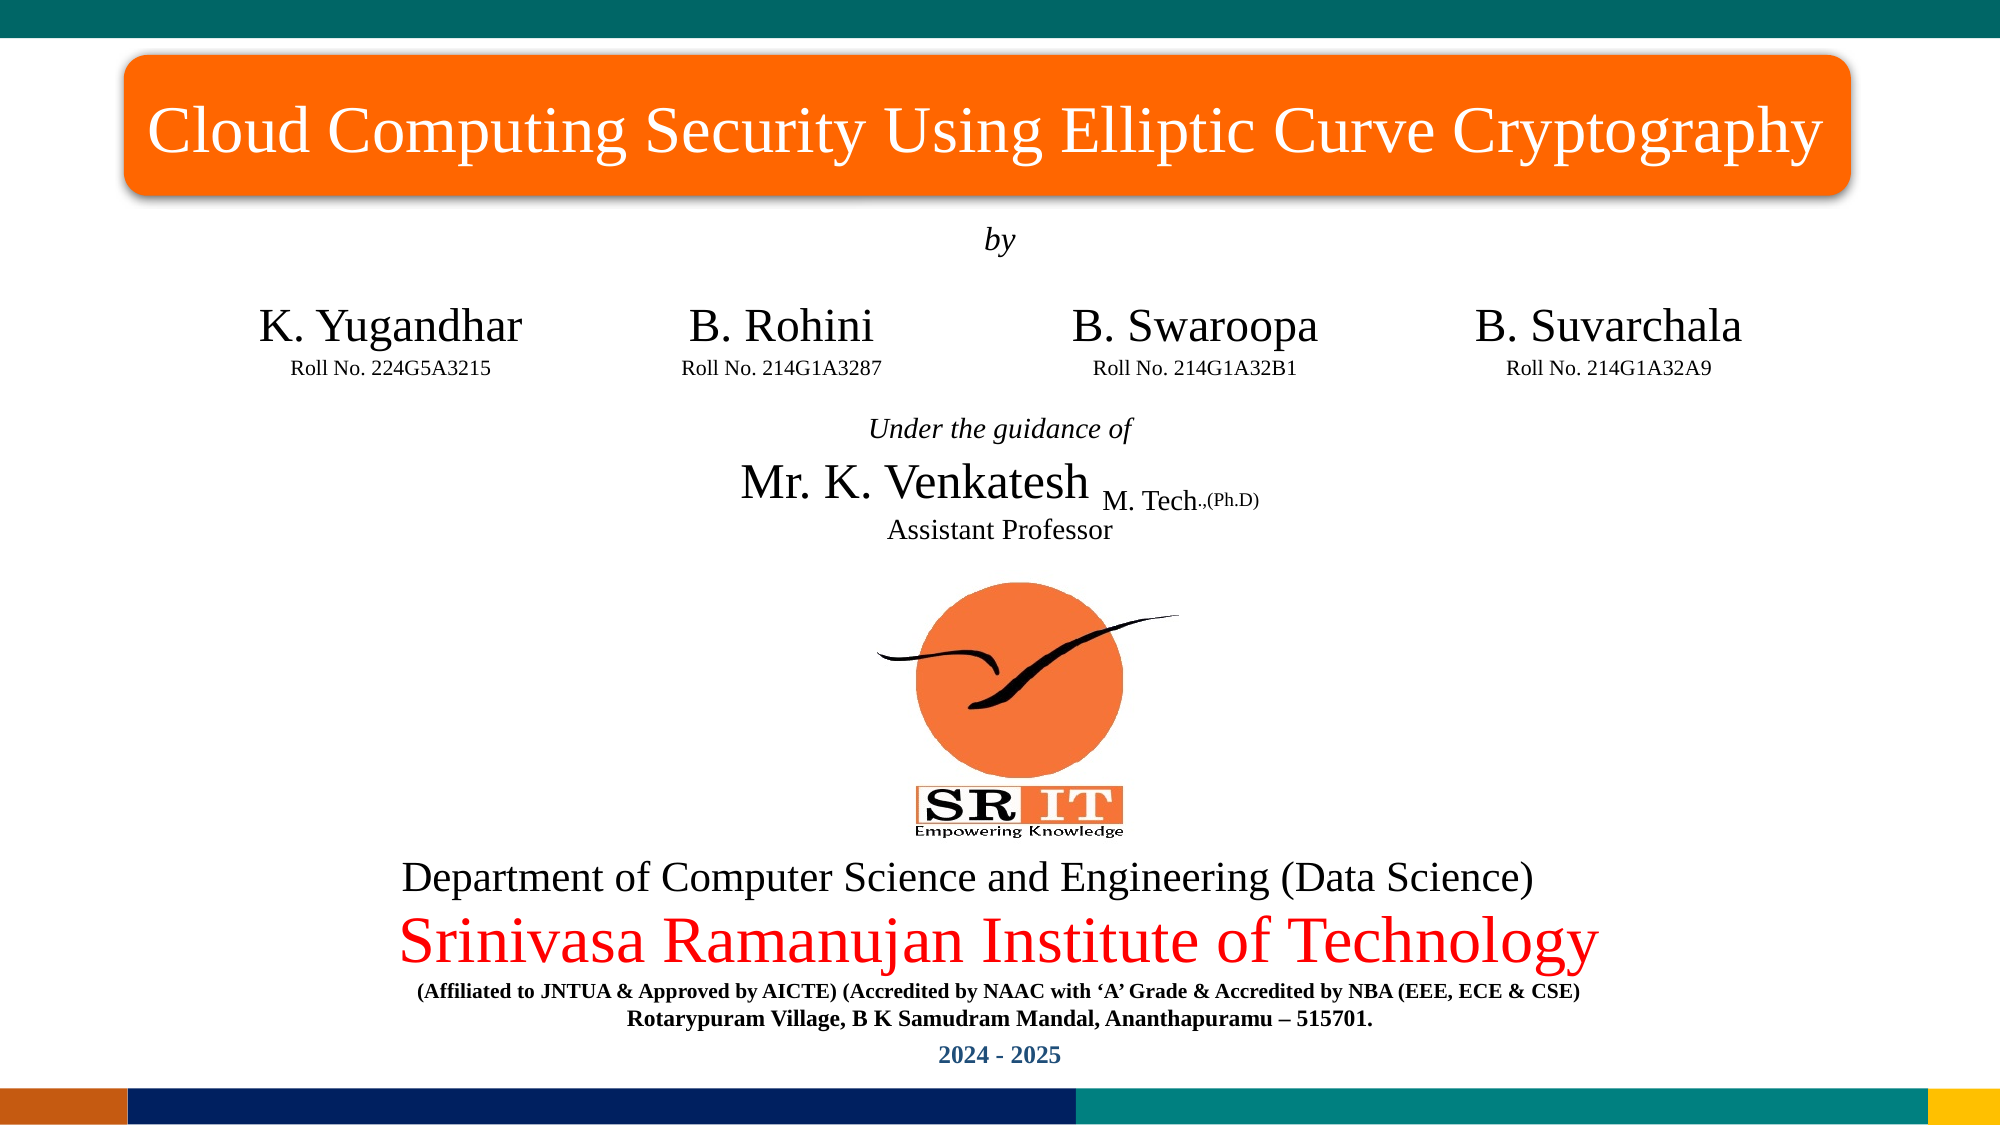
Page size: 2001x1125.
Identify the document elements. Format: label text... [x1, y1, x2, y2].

text_box B. Suvarchala Roll No. 214G1A32A9 [1413, 292, 1805, 389]
text_box B. Swaroopa Roll No. 214G1A32B1 [999, 292, 1391, 389]
text_box Under the guidance of Mr. K. Venkatesh M. Tech.,(Ph.D) Assistant Professor [616, 406, 1384, 554]
text_box B. Rohini Roll No. 214G1A3287 [587, 292, 978, 389]
text_box by [445, 206, 1555, 265]
text_box Department of Computer Science and Engineering (Data Science) Srinivasa Ramanujan Institute of Technology (Affiliated to JNTUA & Approved by AICTE) (Accredited by NAAC with ‘A’ Grade & Accredited by NBA (EEE, ECE & CSE) Rotarypuram Village, B K Samudram Mandal, Ananthapuramu – 515701. 2024 - 2025 [248, 846, 1752, 1081]
picture [876, 570, 1179, 847]
text_box Cloud Computing Security Using Elliptic Curve Cryptography [123, 54, 1851, 196]
text_box K. Yugandhar Roll No. 224G5A3215 [195, 292, 587, 389]
